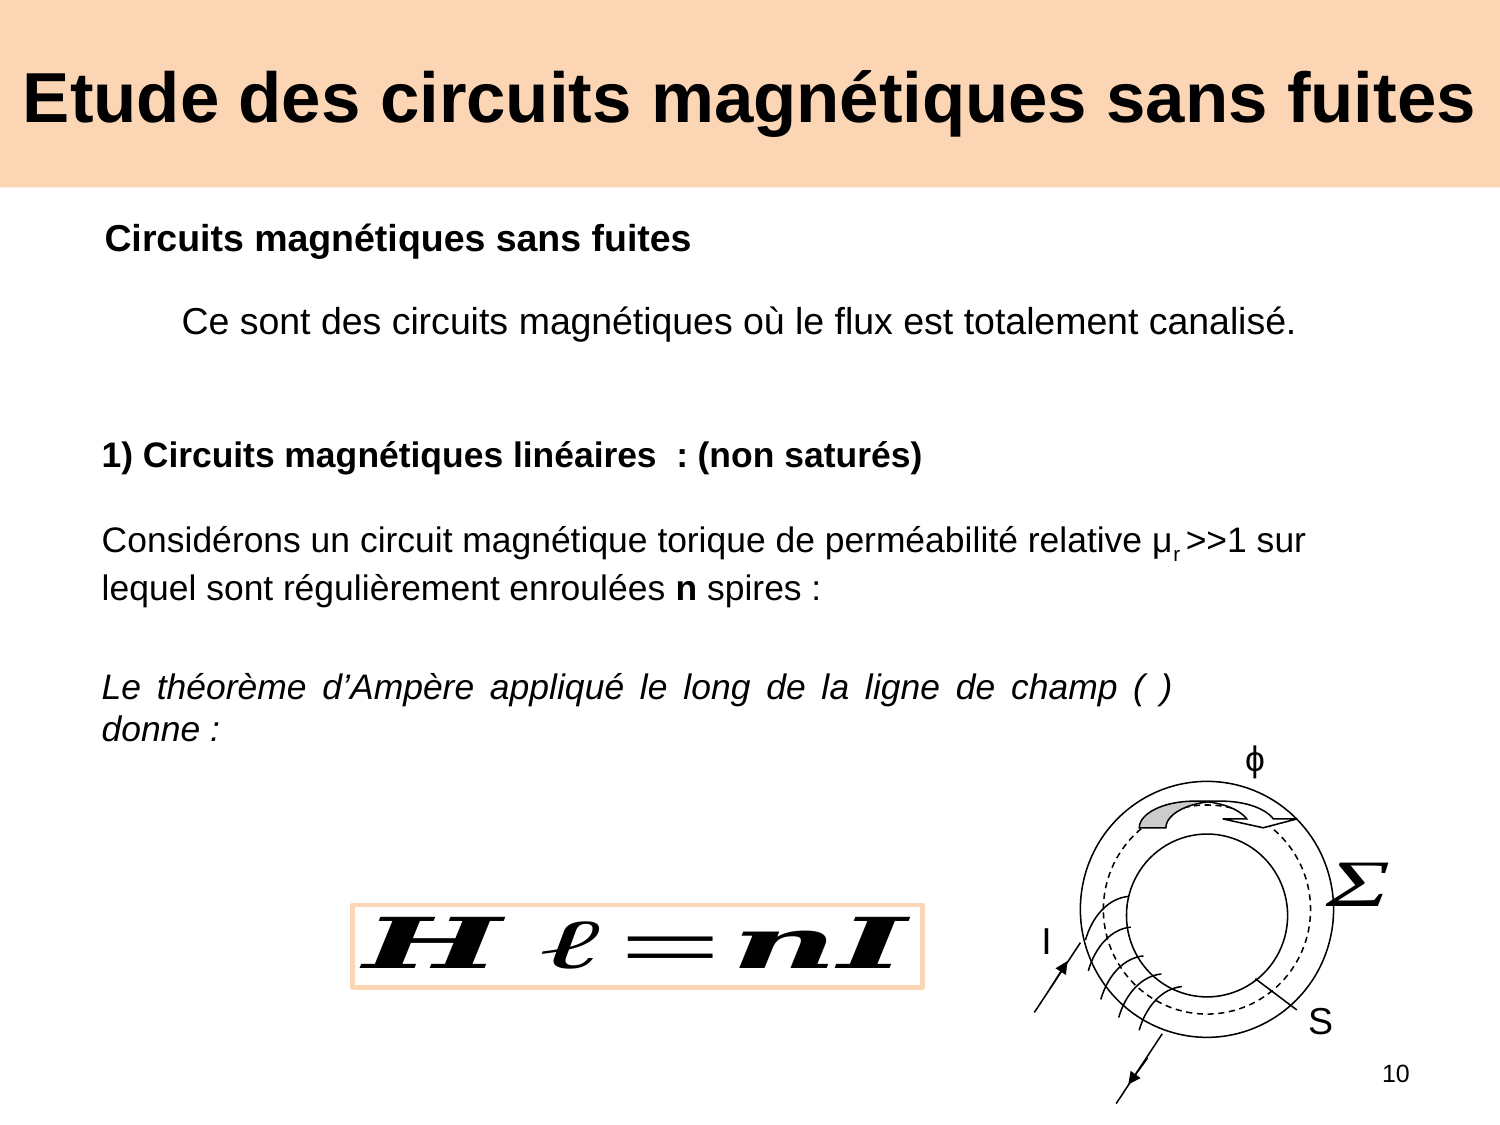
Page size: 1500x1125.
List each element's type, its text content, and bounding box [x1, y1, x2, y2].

text_box Circuits magnétiques sans fuites [89, 207, 708, 267]
text_box Ce sont des circuits magnétiques où le flux est totalement canalisé. [166, 289, 1364, 350]
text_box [1021, 728, 1395, 1104]
slide_number 10 [1399, 1042, 1425, 1103]
text_box 1) Circuits magnétiques linéaires : (non saturés) Considérons un circuit magnétique torique de perméabilité relative μr >>1 sur lequel sont régulièrement enroulées n spires : [86, 424, 1364, 615]
title Etude des circuits magnétiques sans fuites [0, 0, 1500, 188]
